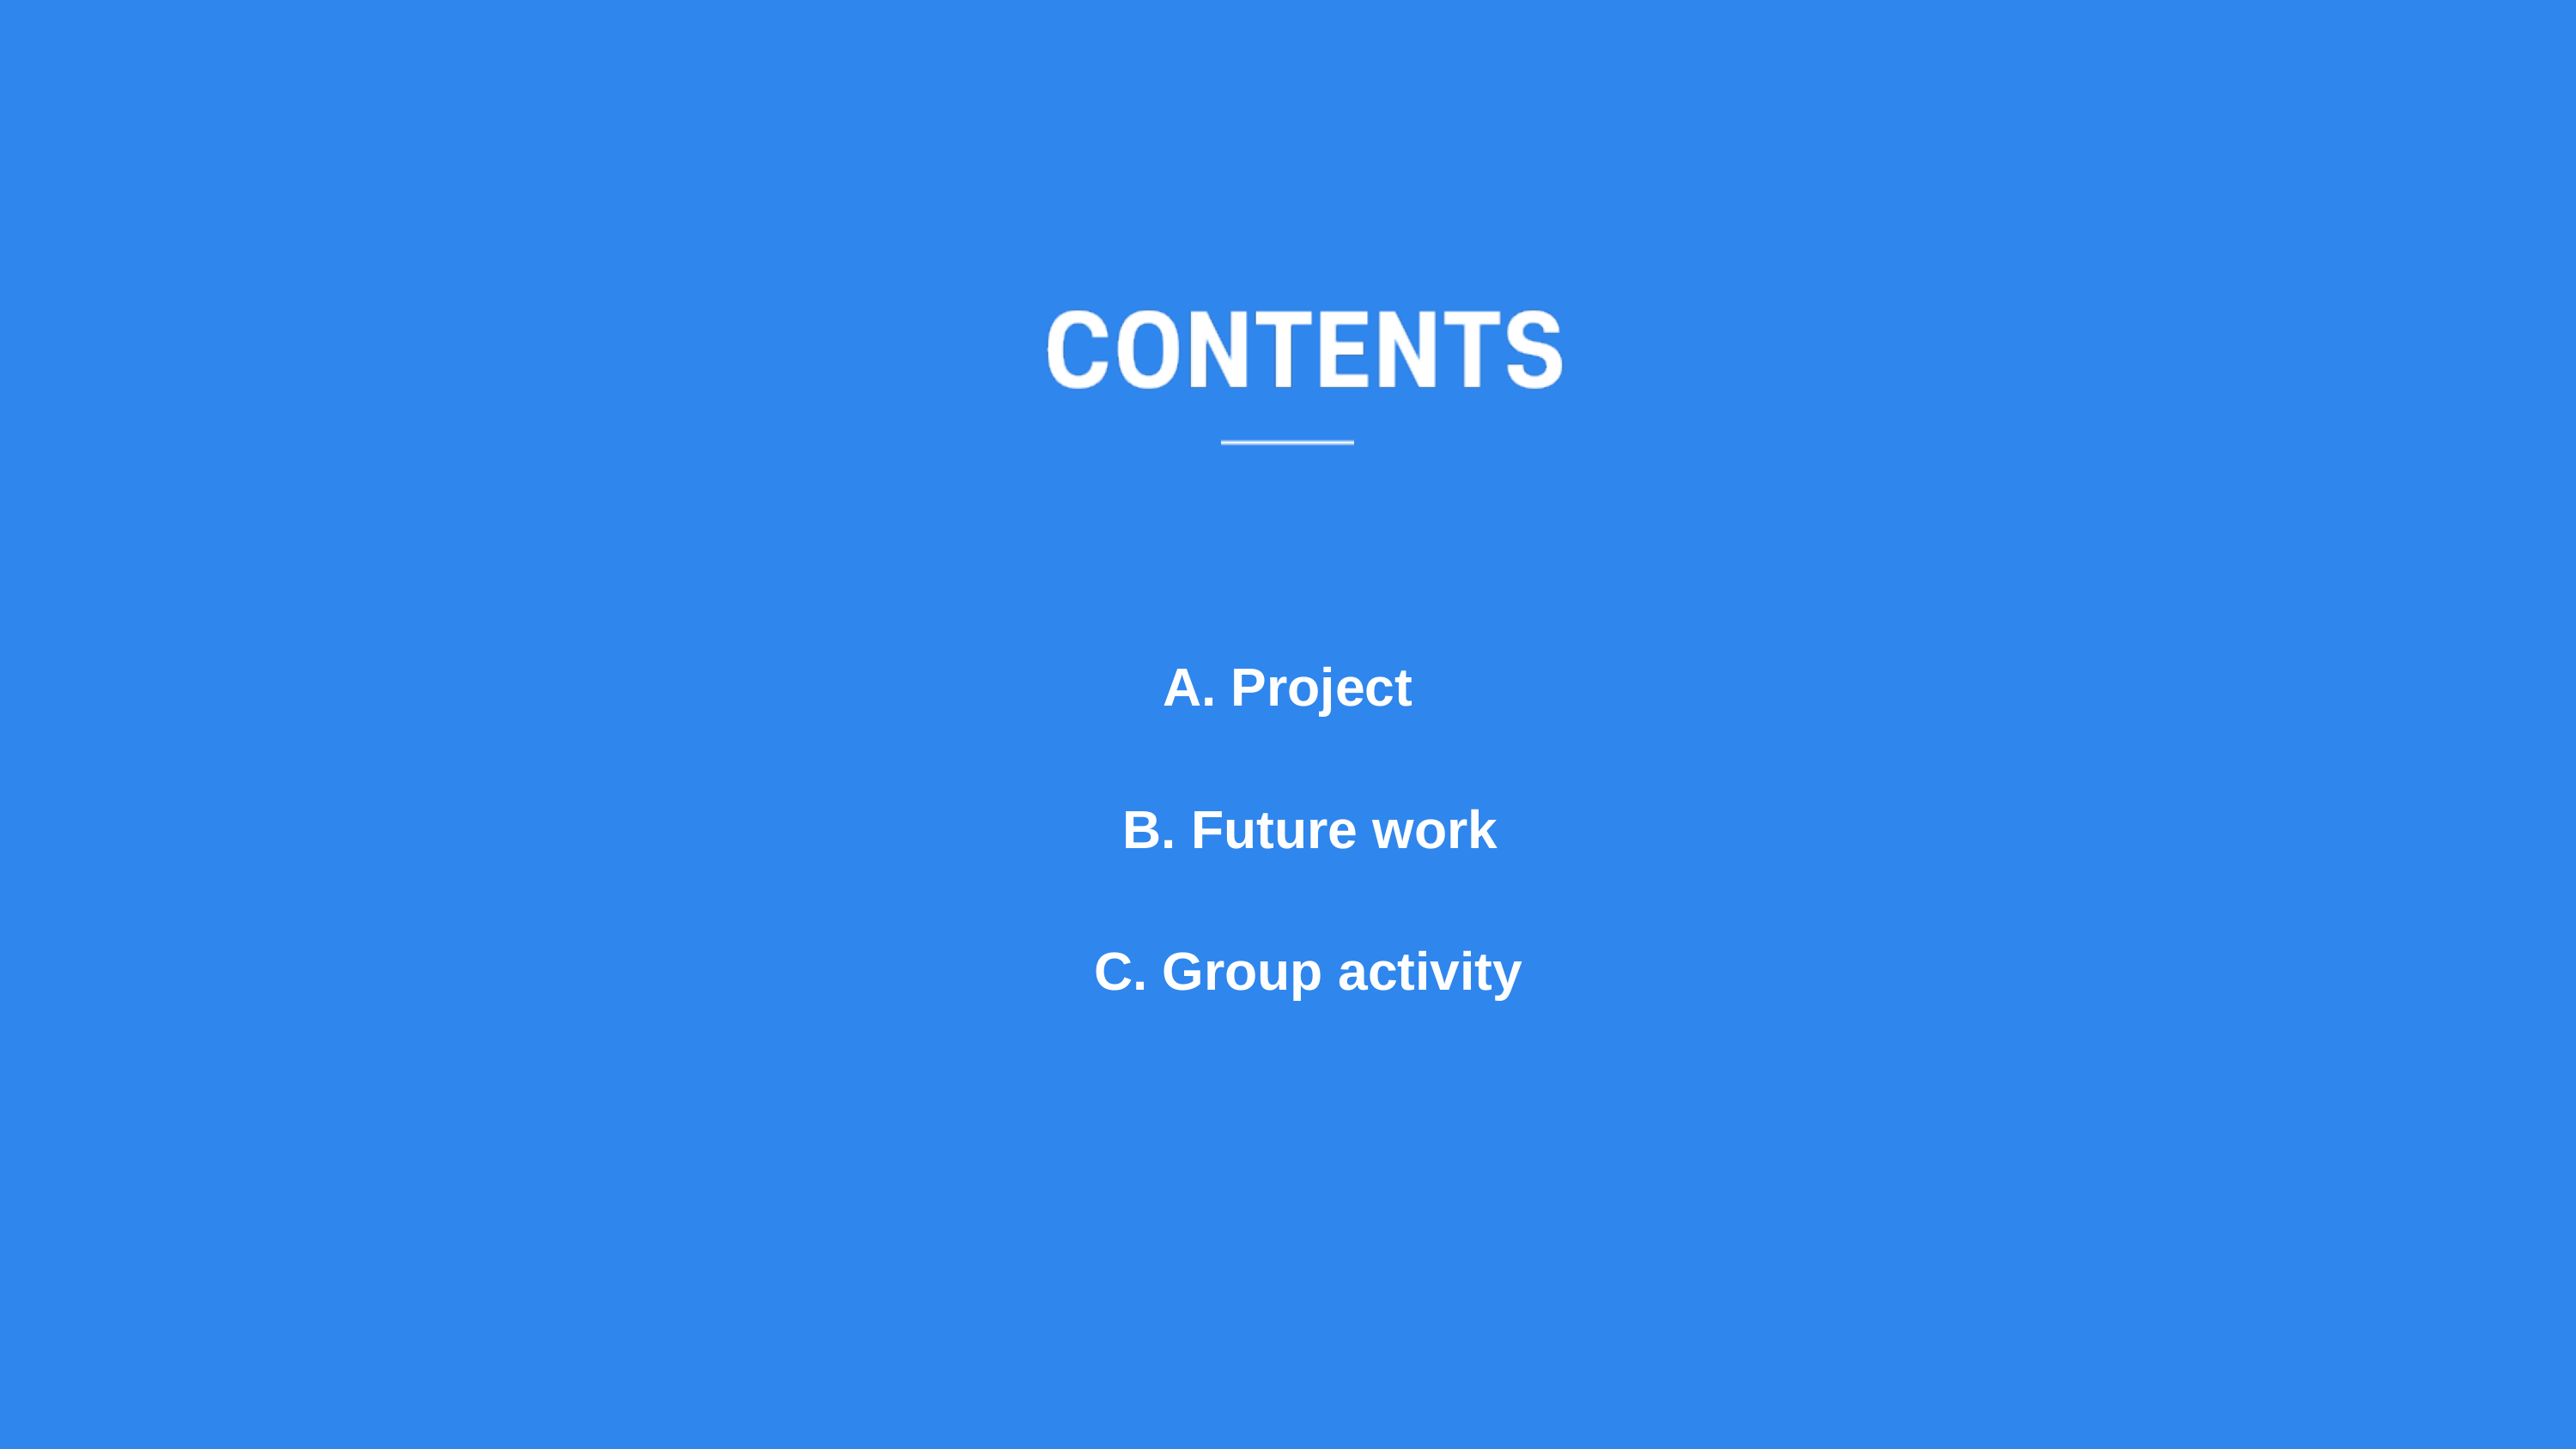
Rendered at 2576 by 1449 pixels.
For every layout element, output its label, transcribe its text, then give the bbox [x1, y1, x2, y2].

text_box A. Project [1150, 646, 1426, 724]
text_box C. Group activity [1081, 930, 1536, 1008]
picture [636, 266, 1611, 441]
text_box B. Future work [1109, 788, 1511, 866]
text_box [1221, 435, 1354, 450]
